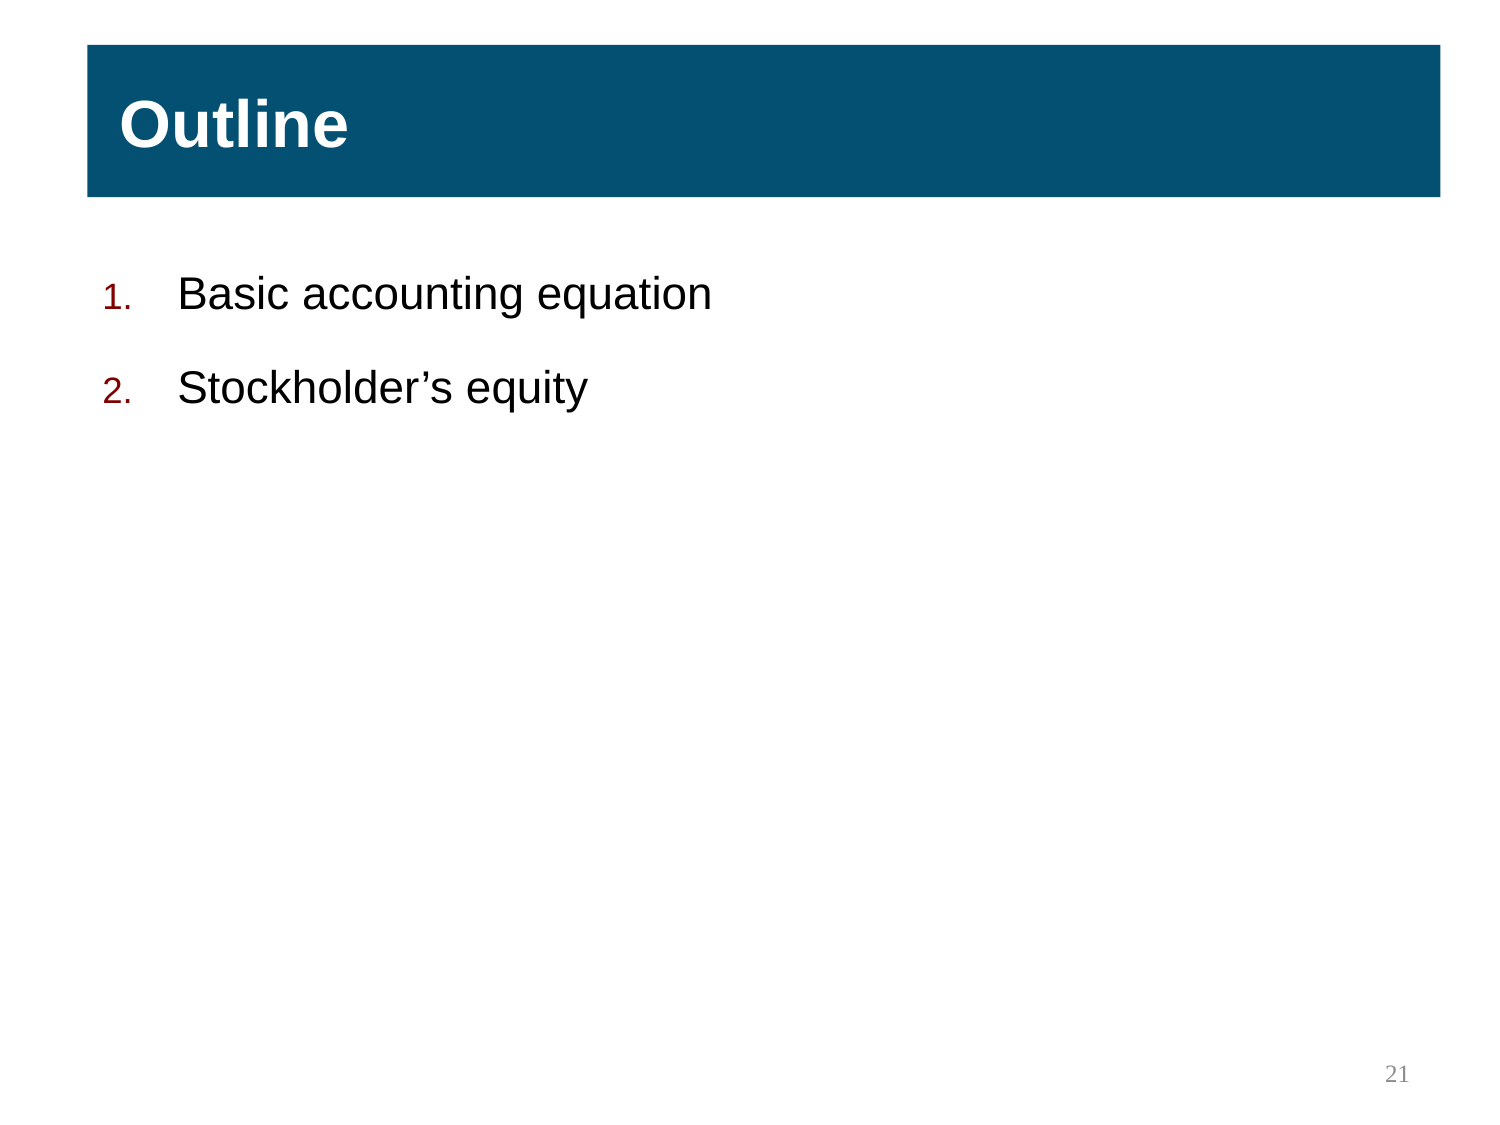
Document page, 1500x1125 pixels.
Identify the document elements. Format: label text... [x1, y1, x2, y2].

slide_number 21 [1074, 1042, 1425, 1103]
text_box Basic accounting equation Stockholder’s equity [87, 242, 1363, 420]
text_box Outline [87, 44, 1441, 198]
